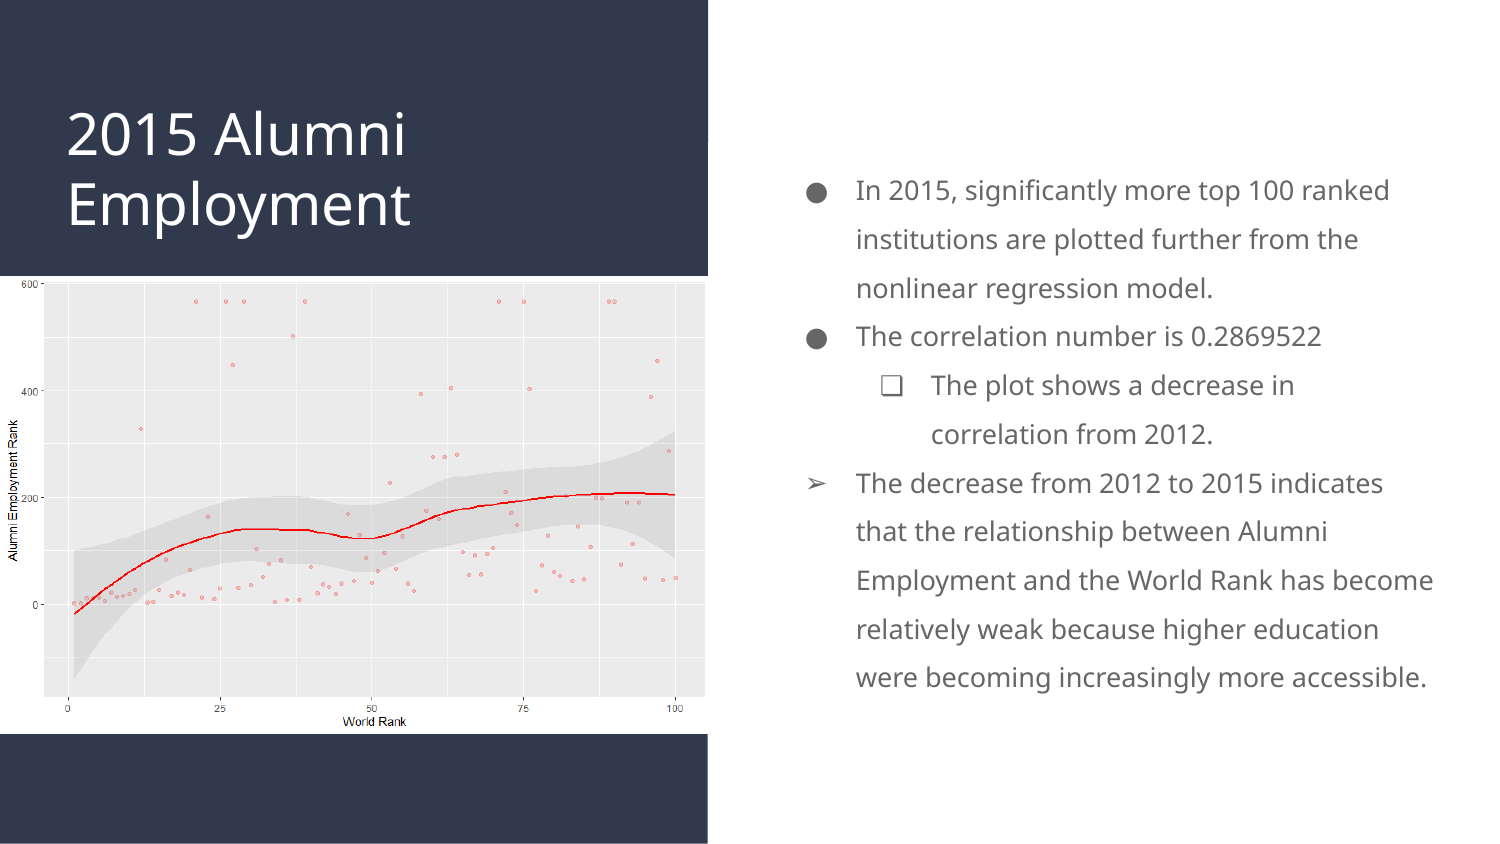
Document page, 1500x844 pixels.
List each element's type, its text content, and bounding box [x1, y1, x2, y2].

picture [0, 276, 711, 734]
title 2015 Alumni Employment [51, 82, 660, 204]
list In 2015, significantly more top 100 ranked institutions are plotted further from the nonlinear regression model. The correlation number is 0.2869522 The plot shows a decrease in correlation from 2012. The decrease from 2012 to 2015 indicates that the relationship between Alumni Employment and the World Rank has become relatively weak because higher education were becoming increasingly more accessible. [765, 142, 1450, 702]
